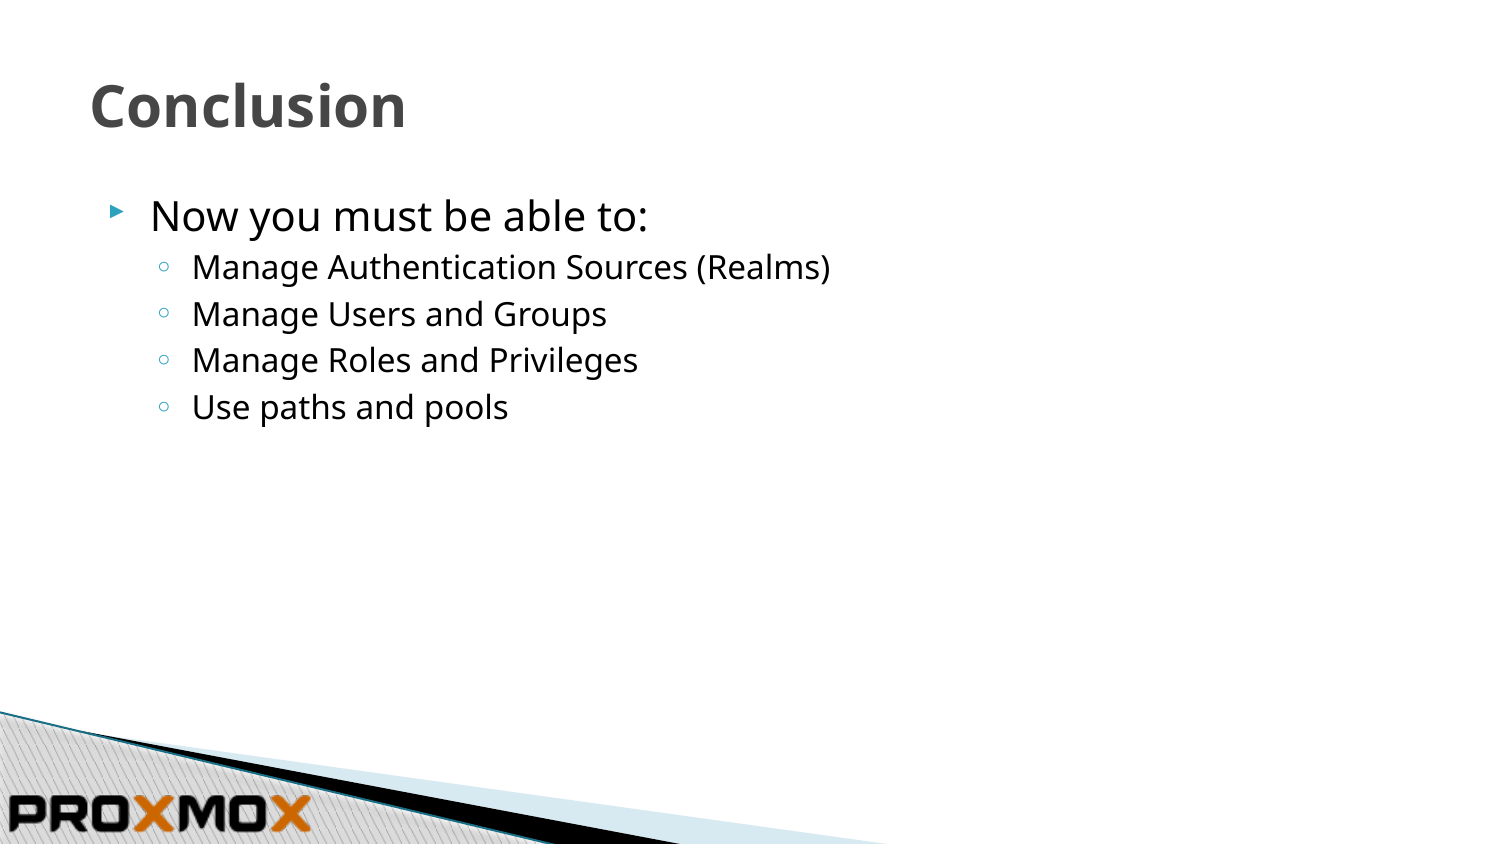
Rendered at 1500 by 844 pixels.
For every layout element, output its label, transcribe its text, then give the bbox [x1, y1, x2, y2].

list Now you must be able to: Manage Authentication Sources (Realms) Manage Users and Groups Manage Roles and Privileges Use paths and pools [75, 182, 1425, 740]
picture [0, 784, 326, 839]
title Conclusion [75, 33, 1425, 175]
